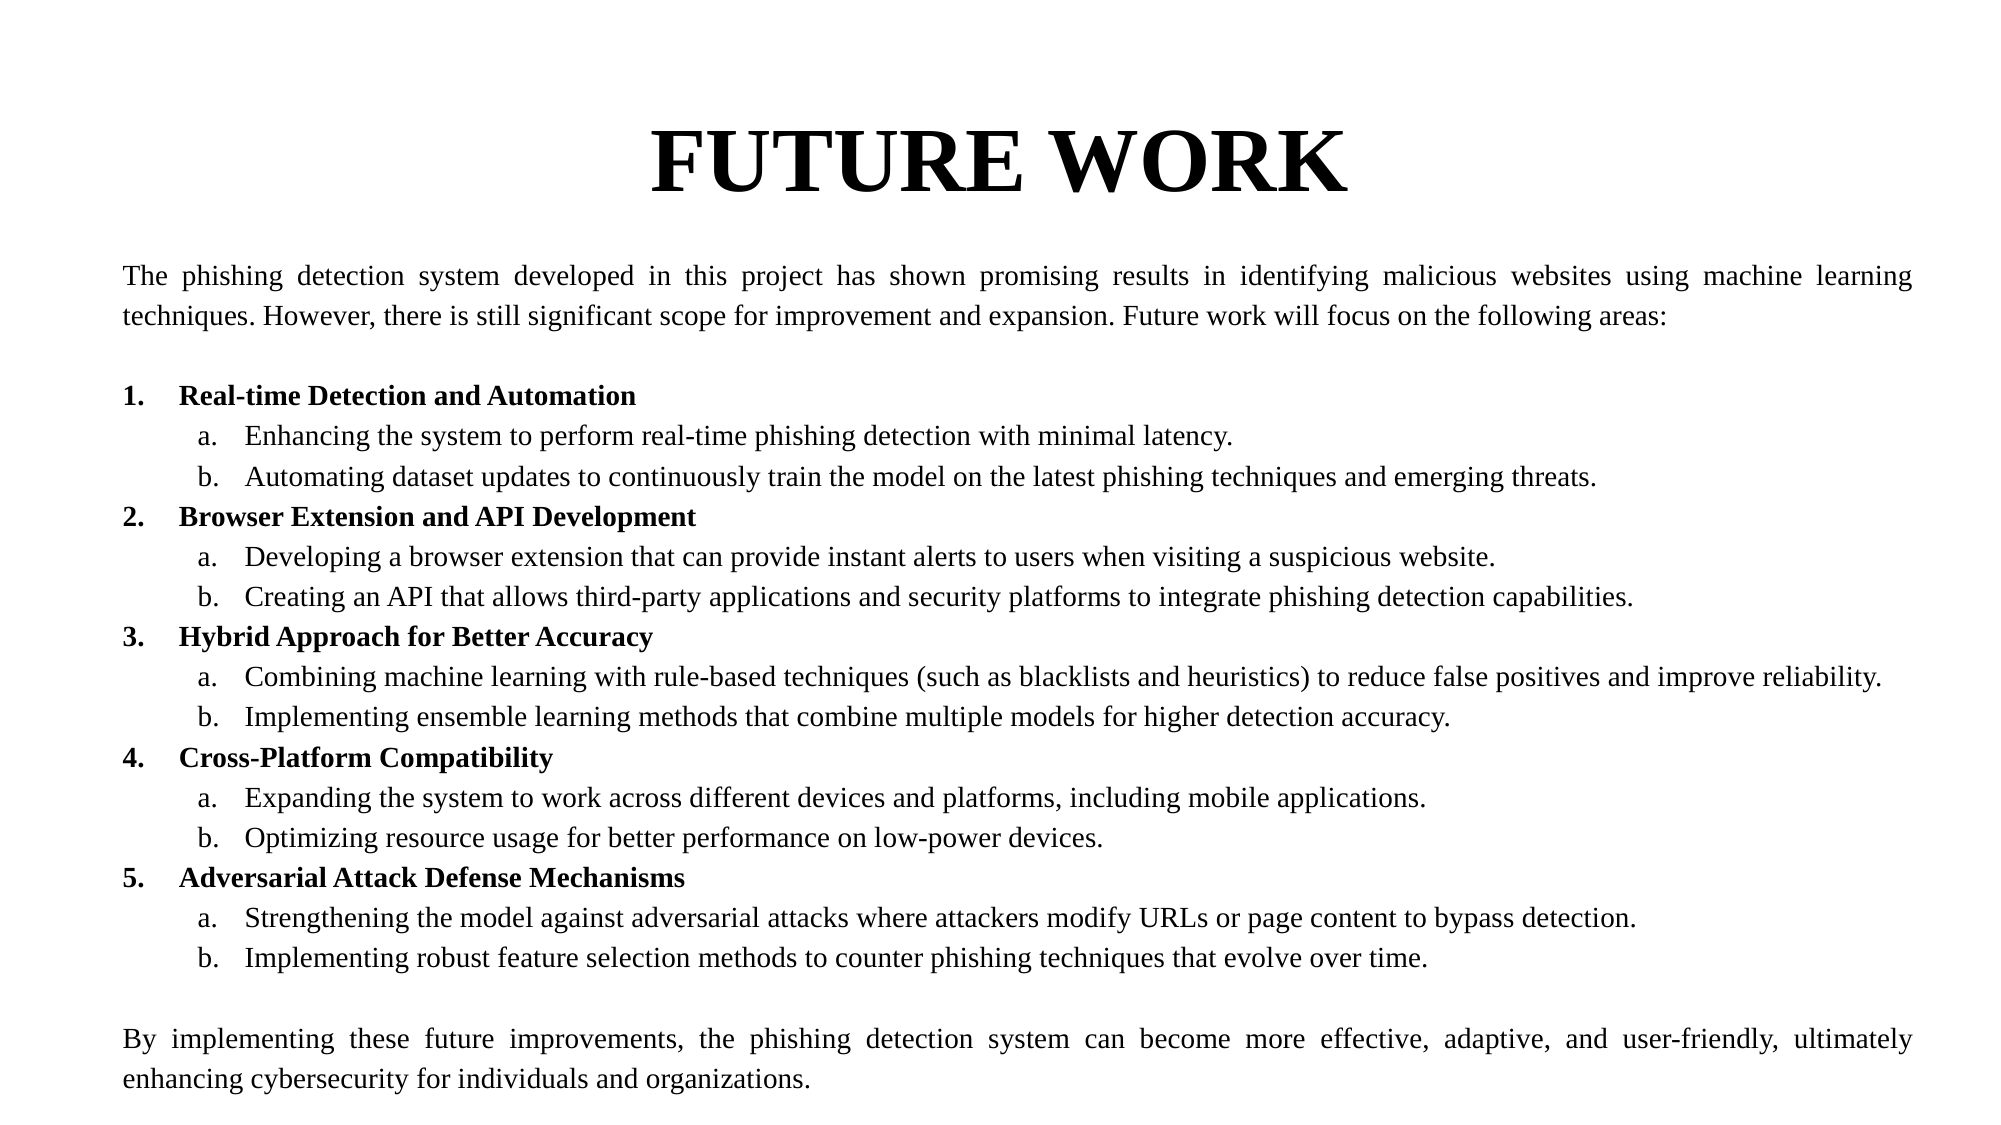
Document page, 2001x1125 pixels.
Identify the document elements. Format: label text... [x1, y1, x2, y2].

list The phishing detection system developed in this project has shown promising results in identifying malicious websites using machine learning techniques. However, there is still significant scope for improvement and expansion. Future work will focus on the following areas: Real-time Detection and Automation Enhancing the system to perform real-time phishing detection with minimal latency. Automating dataset updates to continuously train the model on the latest phishing techniques and emerging threats. Browser Extension and API Development Developing a browser extension that can provide instant alerts to users when visiting a suspicious website. Creating an API that allows third-party applications and security platforms to integrate phishing detection capabilities. Hybrid Approach for Better Accuracy Combining machine learning with rule-based techniques (such as blacklists and heuristics) to reduce false positives and improve reliability. Implementing ensemble learning methods that combine multiple models for higher detection accuracy. Cross-Platform Compatibility Expanding the system to work across different devices and platforms, including mobile applications. Optimizing resource usage for better performance on low-power devices. Adversarial Attack Defense Mechanisms Strengthening the model against adversarial attacks where attackers modify URLs or page content to bypass detection. Implementing robust feature selection methods to counter phishing techniques that evolve over time. By implementing these future improvements, the phishing detection system can become more effective, adaptive, and user-friendly, ultimately enhancing cybersecurity for individuals and organizations. [122, 210, 1916, 1125]
title FUTURE WORK [650, 99, 1438, 210]
